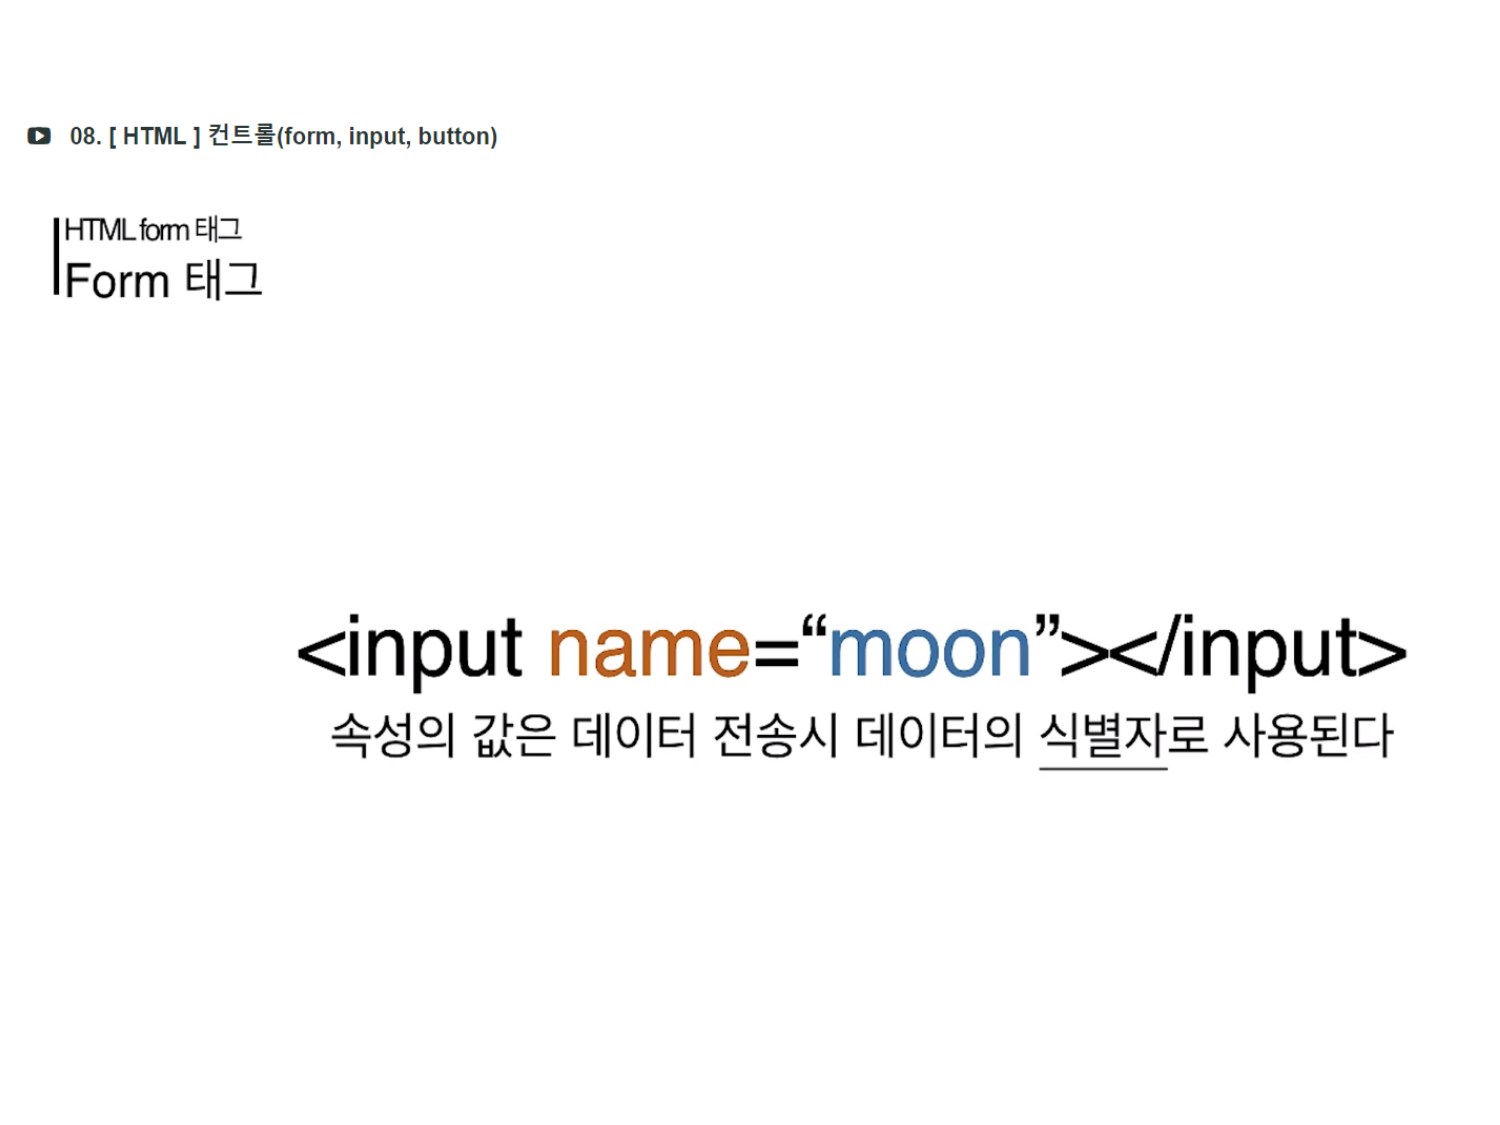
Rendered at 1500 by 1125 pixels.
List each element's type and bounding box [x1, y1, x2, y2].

picture [17, 116, 1436, 1012]
